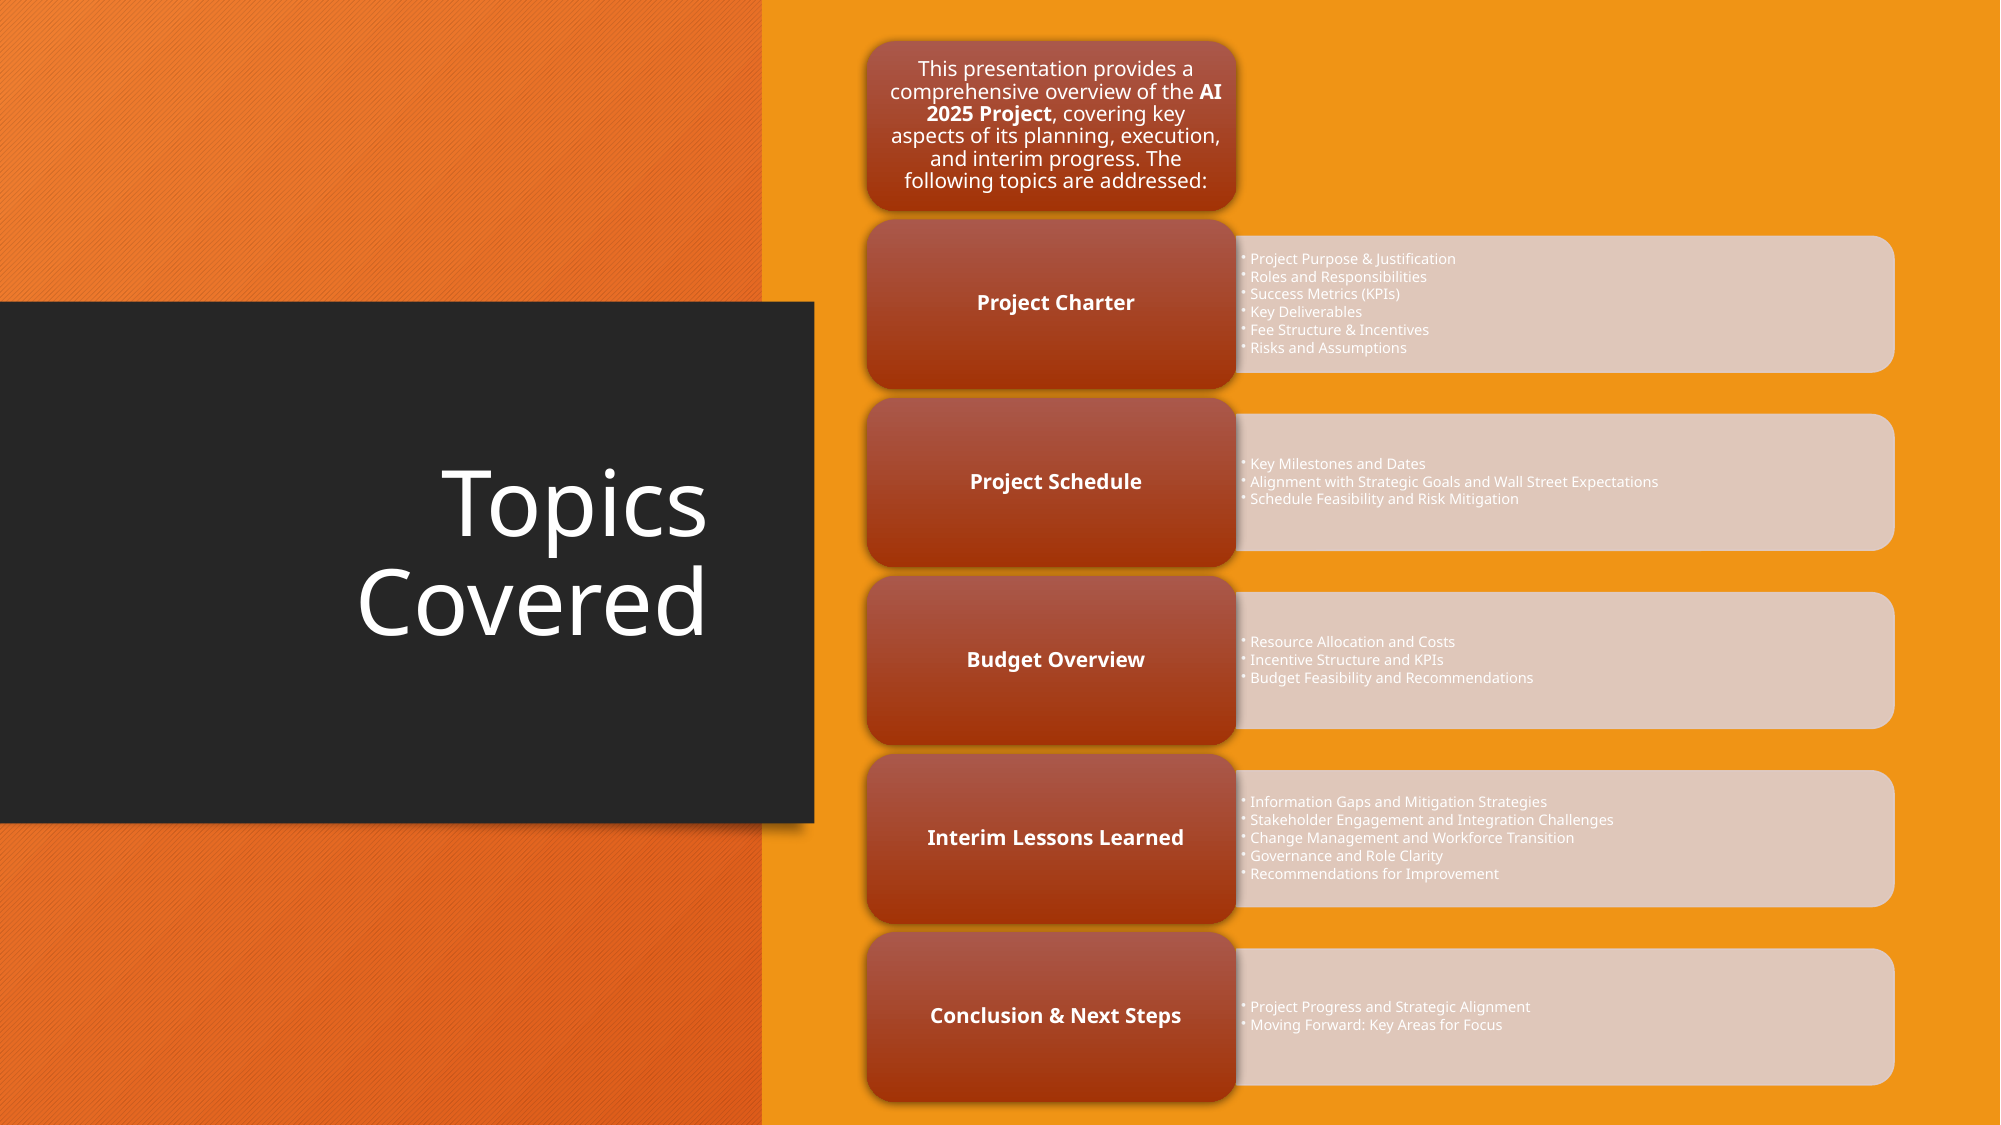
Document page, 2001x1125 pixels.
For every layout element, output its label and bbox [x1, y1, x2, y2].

picture [0, 0, 2000, 1125]
list [866, 40, 1895, 1103]
